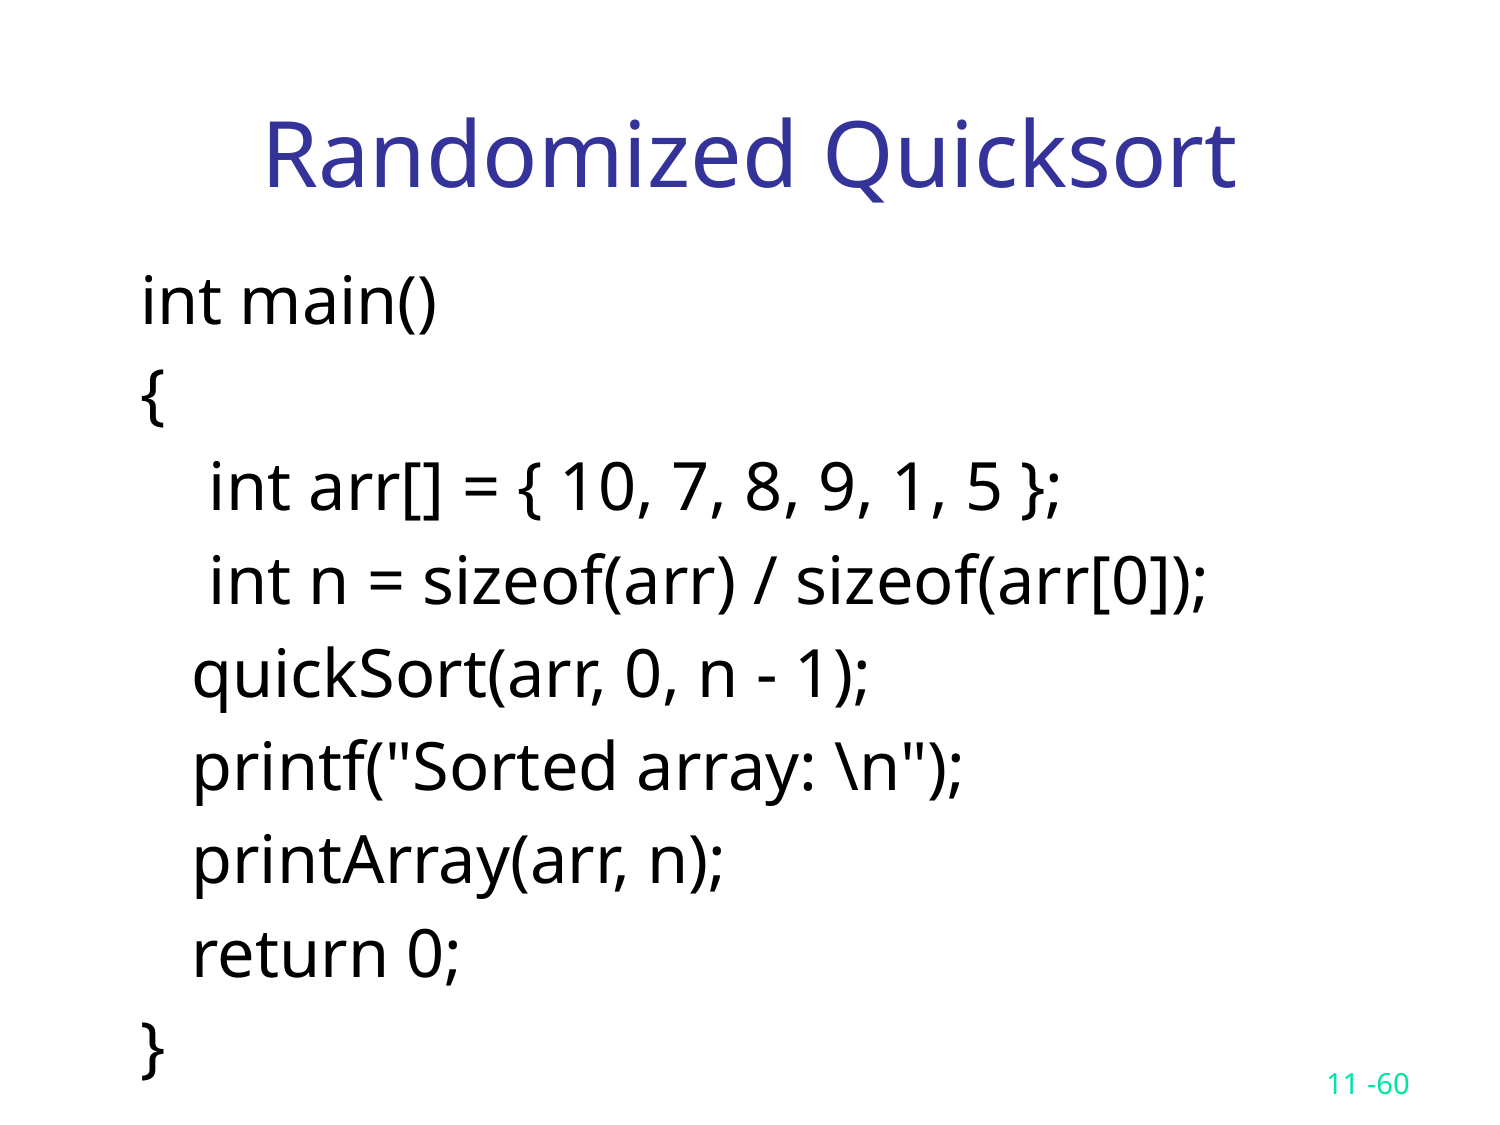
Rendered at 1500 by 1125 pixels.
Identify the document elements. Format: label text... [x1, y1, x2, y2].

list int main() { int arr[] = { 10, 7, 8, 9, 1, 5 }; int n = sizeof(arr) / sizeof(arr[0]); quickSort(arr, 0, n - 1); printf("Sorted array: \n"); printArray(arr, n); return 0; } [125, 249, 1400, 925]
slide_number 11 -60 [1112, 1037, 1425, 1113]
title Randomized Quicksort [125, 87, 1375, 214]
